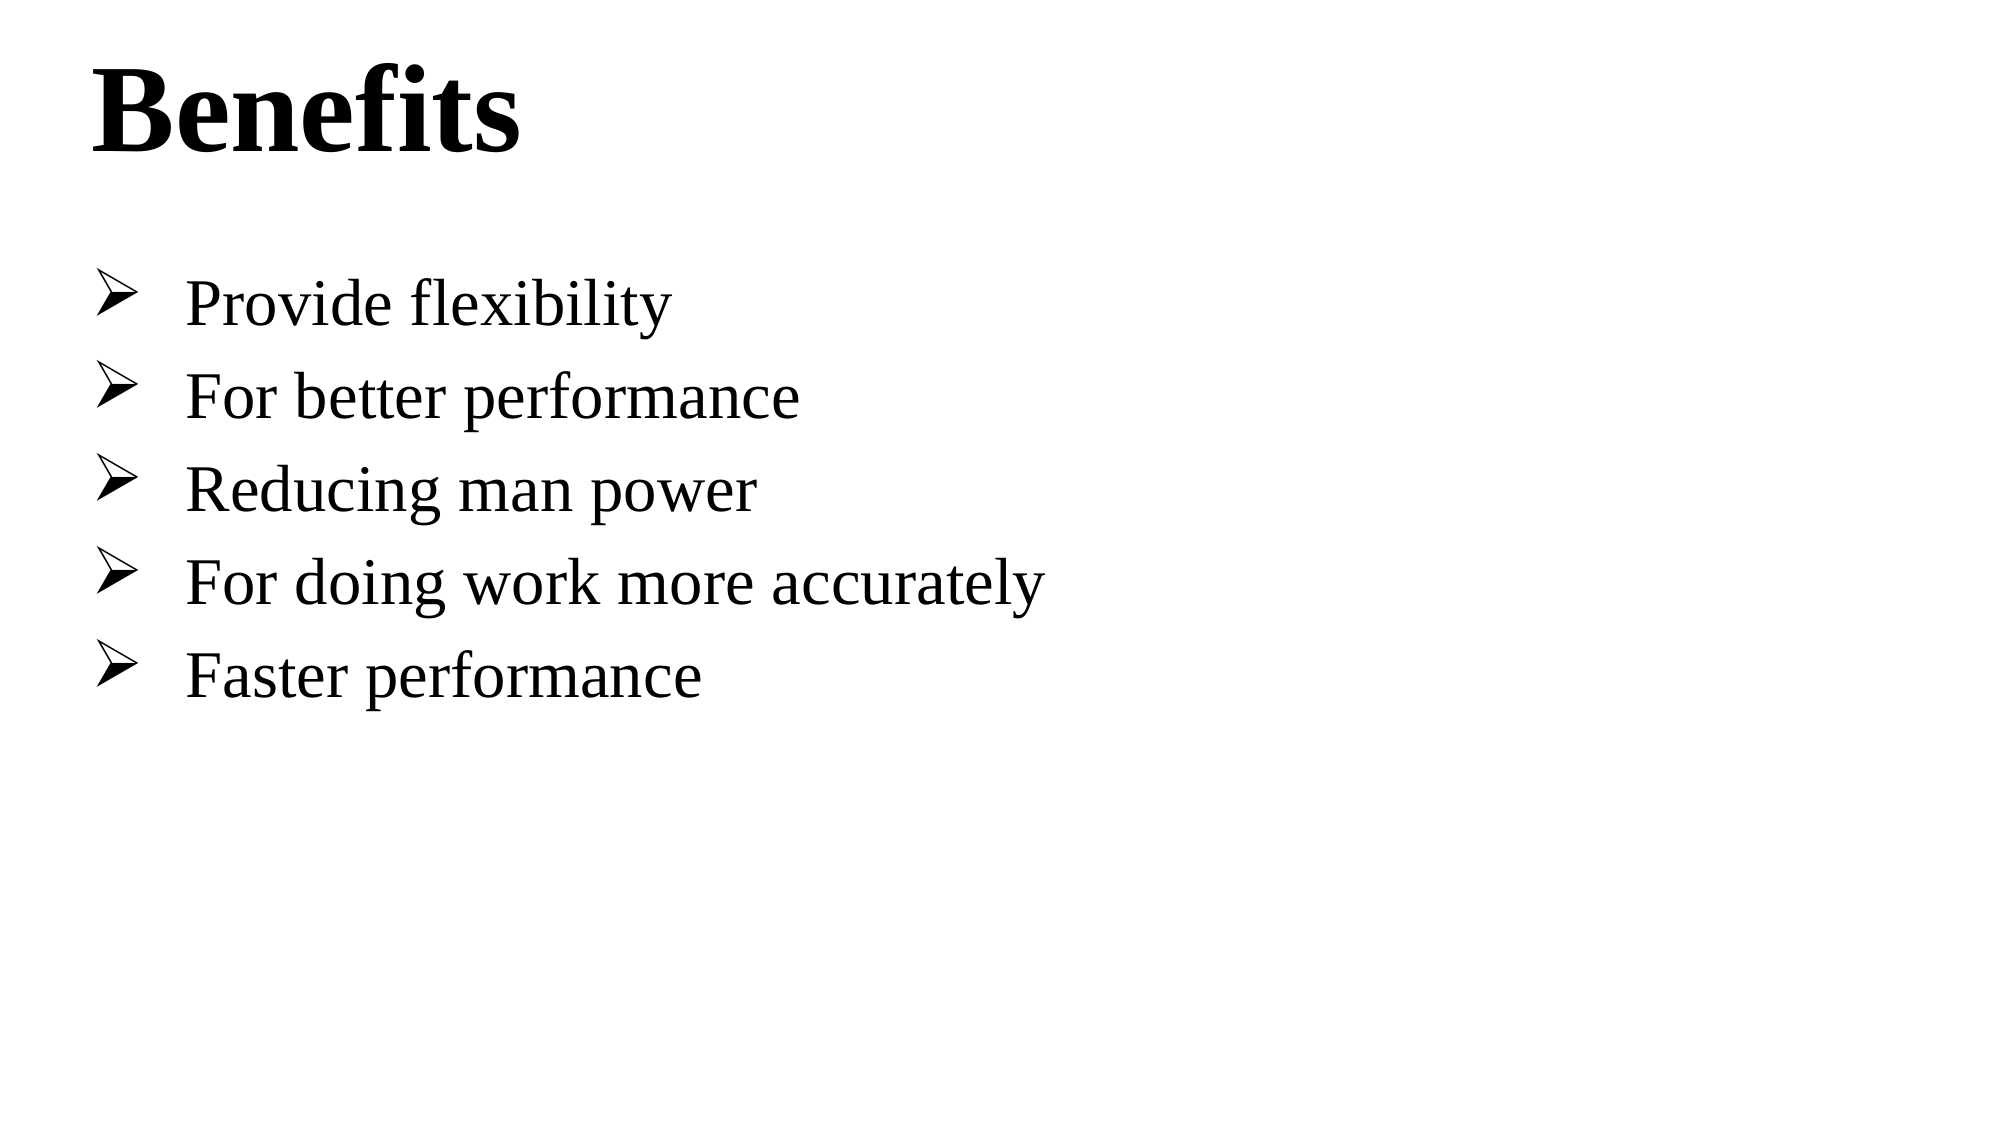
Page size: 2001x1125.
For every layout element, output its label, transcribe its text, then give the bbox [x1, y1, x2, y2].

subtitle Provide flexibility For better performance Reducing man power For doing work more accurately Faster performance [76, 260, 1800, 1058]
title Benefits [76, 34, 941, 186]
